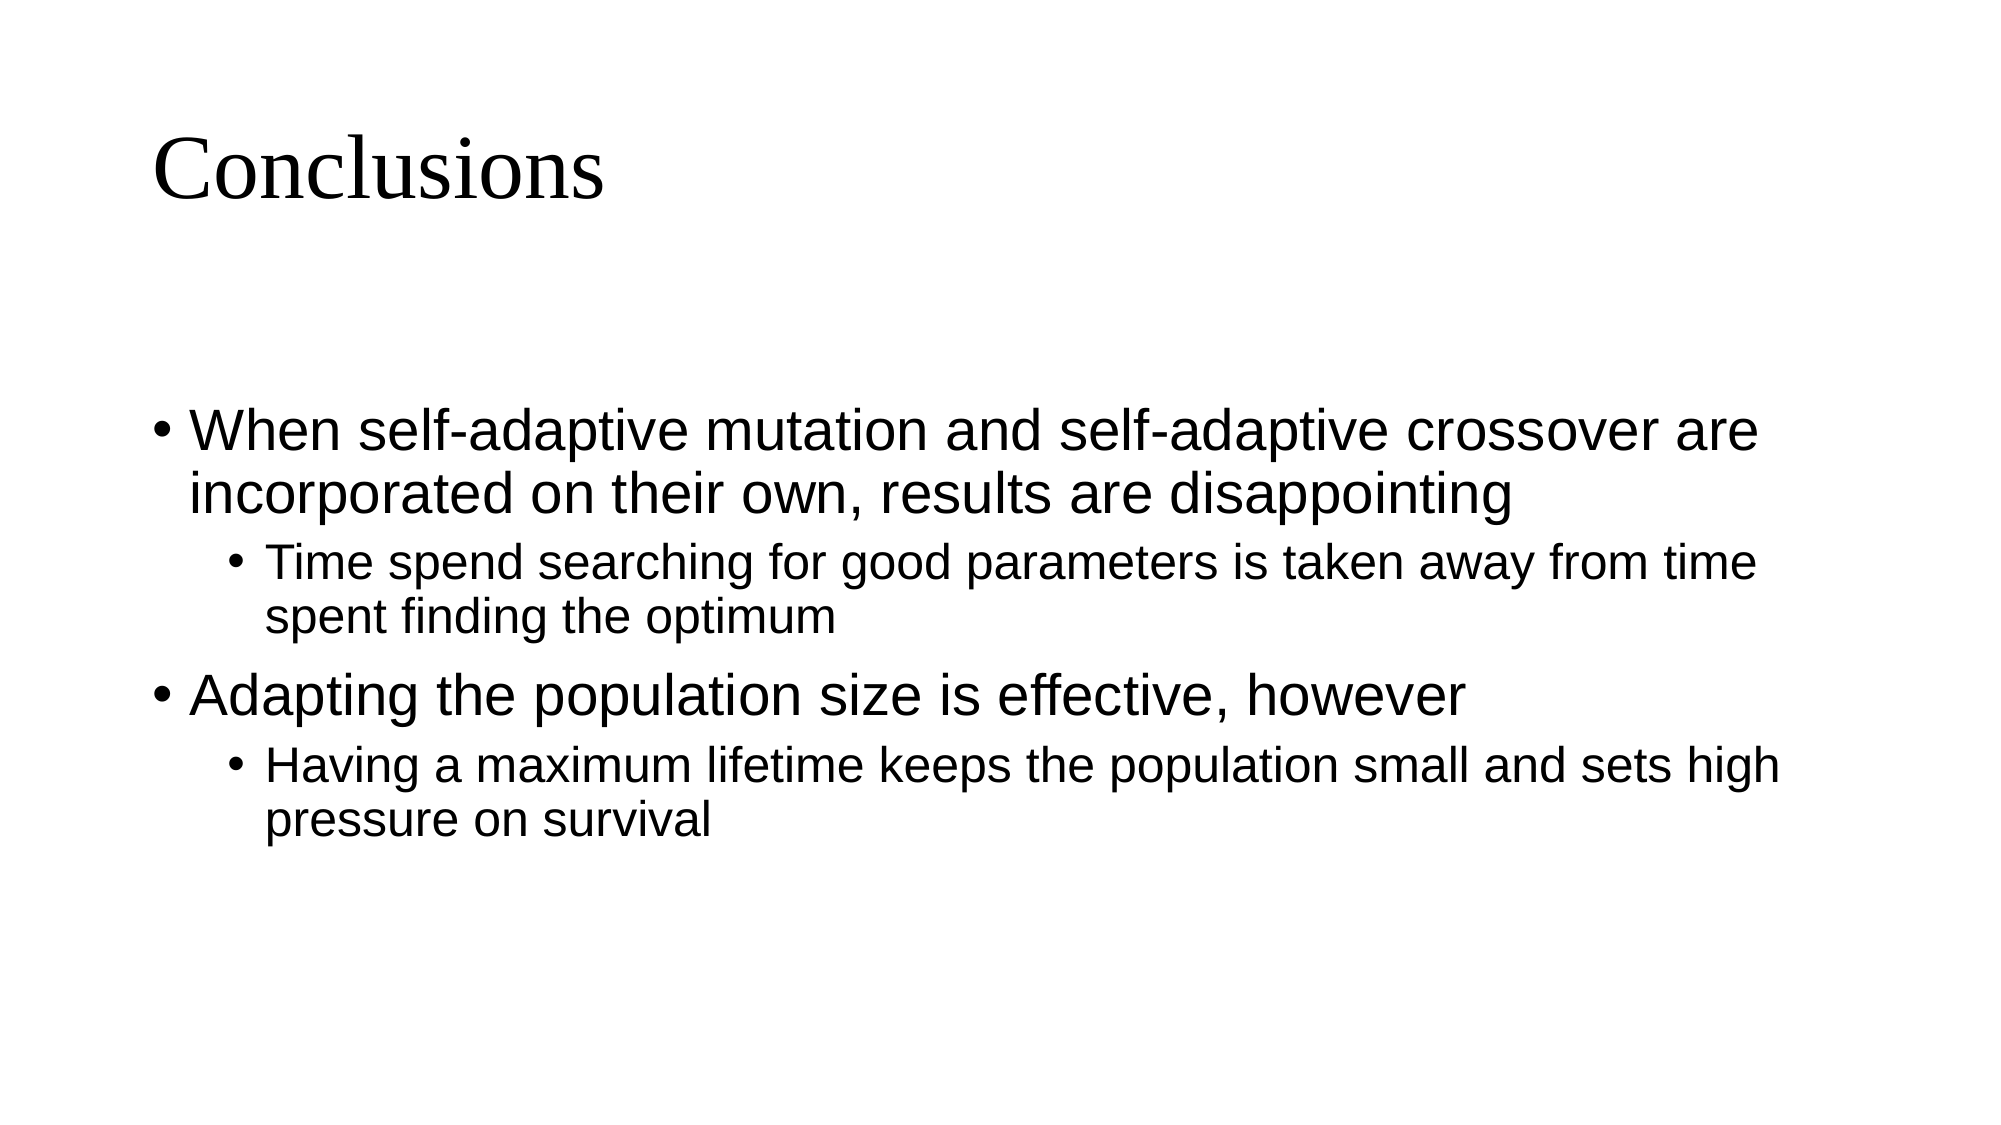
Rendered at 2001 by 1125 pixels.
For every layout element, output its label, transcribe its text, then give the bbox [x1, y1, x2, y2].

list When self-adaptive mutation and self-adaptive crossover are incorporated on their own, results are disappointing Time spend searching for good parameters is taken away from time spent finding the optimum Adapting the population size is effective, however Having a maximum lifetime keeps the population small and sets high pressure on survival [137, 392, 1863, 1107]
title Conclusions [137, 59, 1863, 278]
